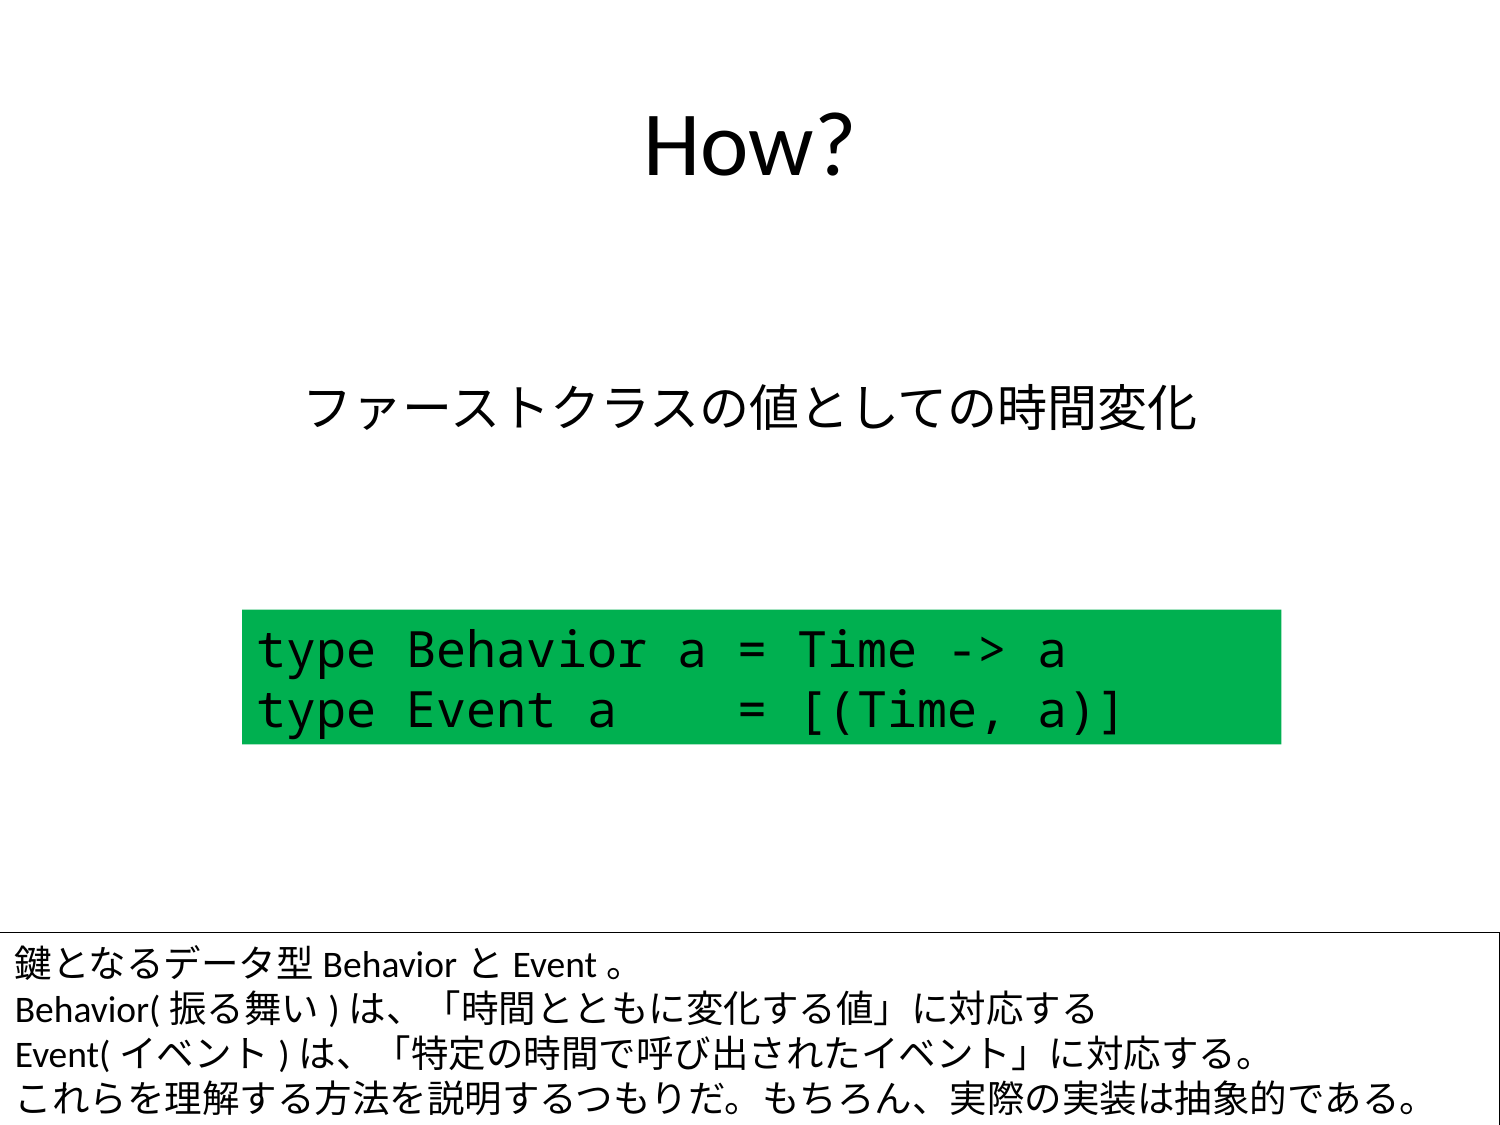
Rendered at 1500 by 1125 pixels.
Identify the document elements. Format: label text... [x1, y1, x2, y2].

list ファーストクラスの値としての時間変化 [75, 368, 1425, 480]
title How? [75, 45, 1425, 233]
text_box 鍵となるデータ型BehaviorとEvent。 Behavior(振る舞い)は、「時間とともに変化する値」に対応する Event(イベント)は、「特定の時間で呼び出されたイベント」に対応する。 これらを理解する方法を説明するつもりだ。もちろん、実際の実装は抽象的である。 [0, 932, 1500, 1125]
text_box type Behavior a = Time -> a type Event a = [(Time, a)] [242, 609, 1282, 745]
